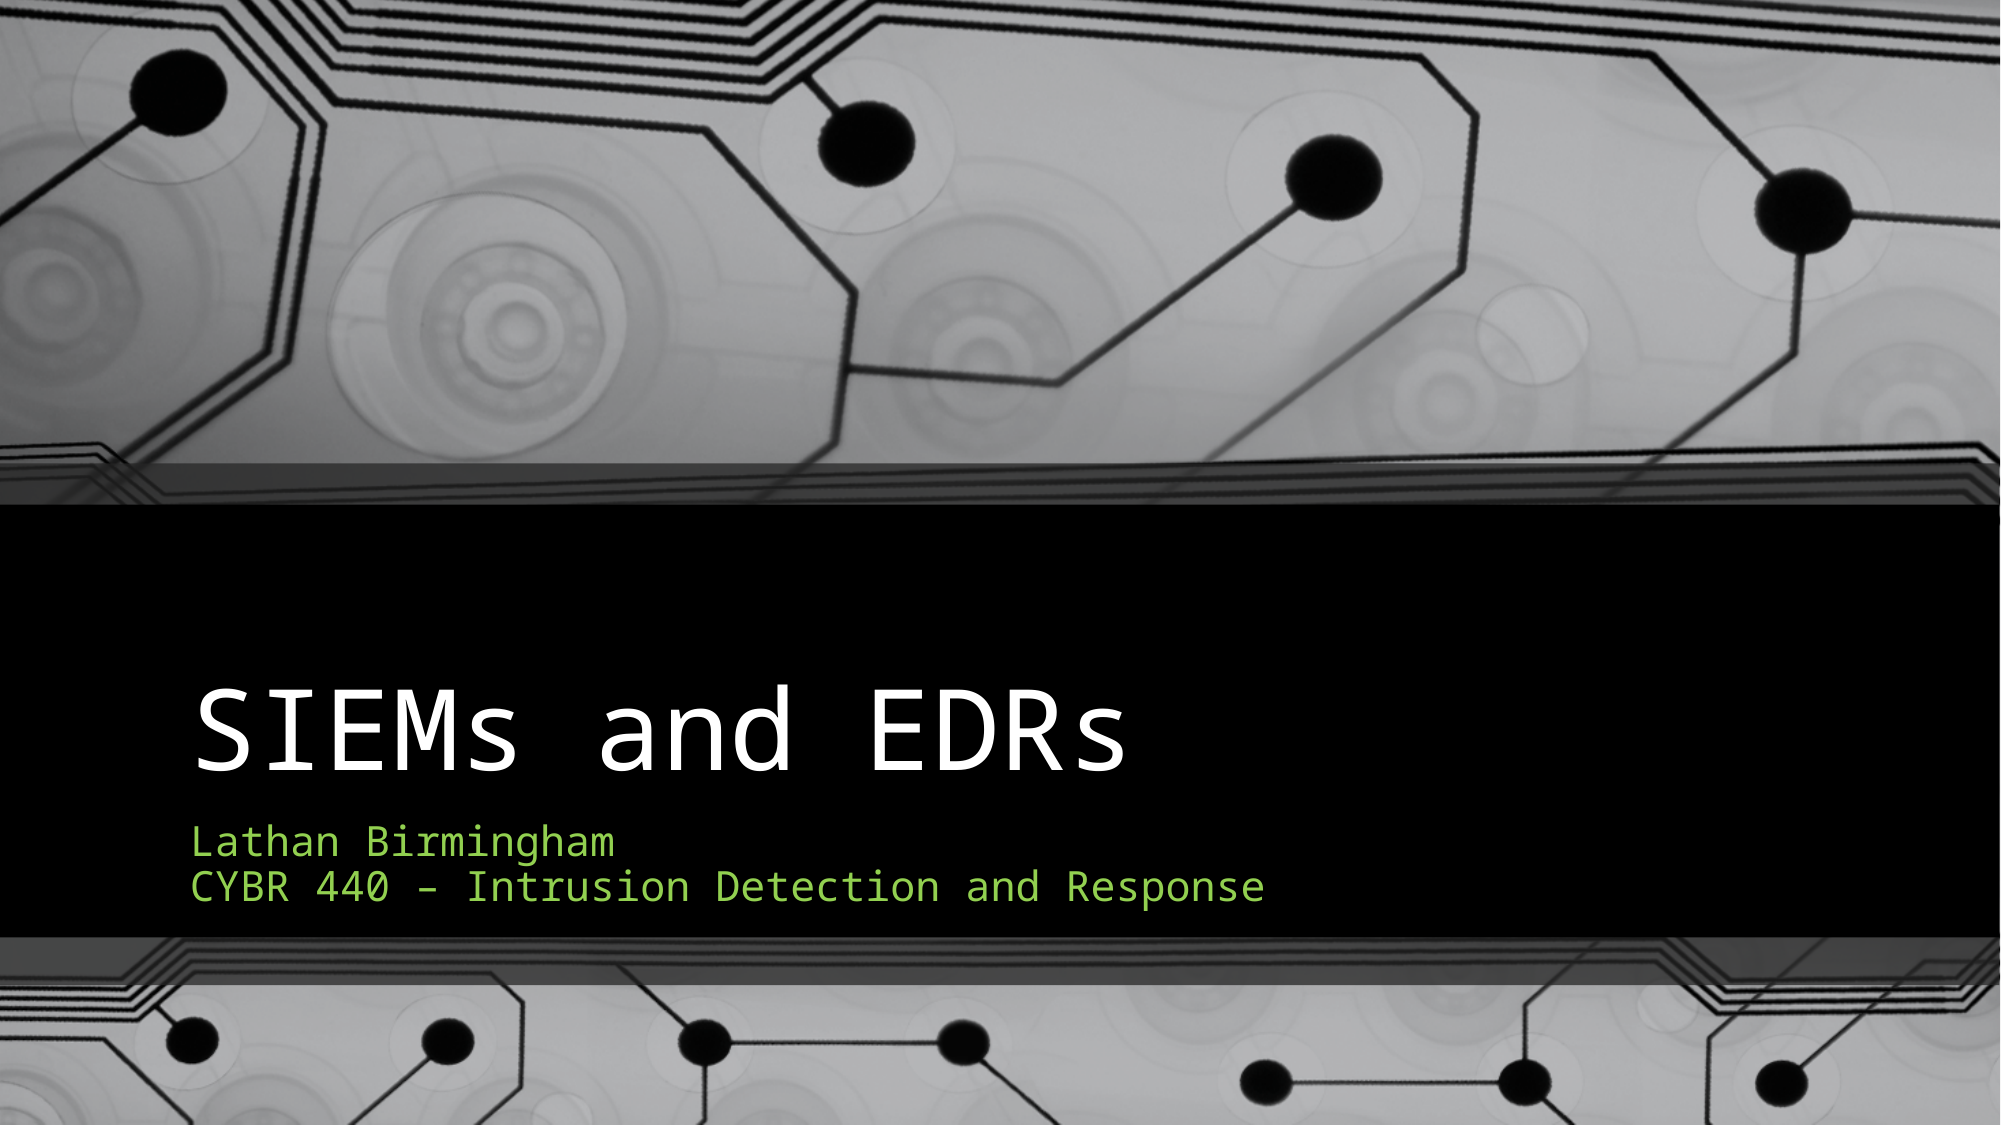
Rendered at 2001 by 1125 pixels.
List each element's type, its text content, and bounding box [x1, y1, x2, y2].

picture [0, 0, 2001, 1125]
subtitle Lathan Birmingham CYBR 440 – Intrusion Detection and Response [174, 812, 1825, 925]
title SIEMs and EDRs [174, 519, 1825, 800]
